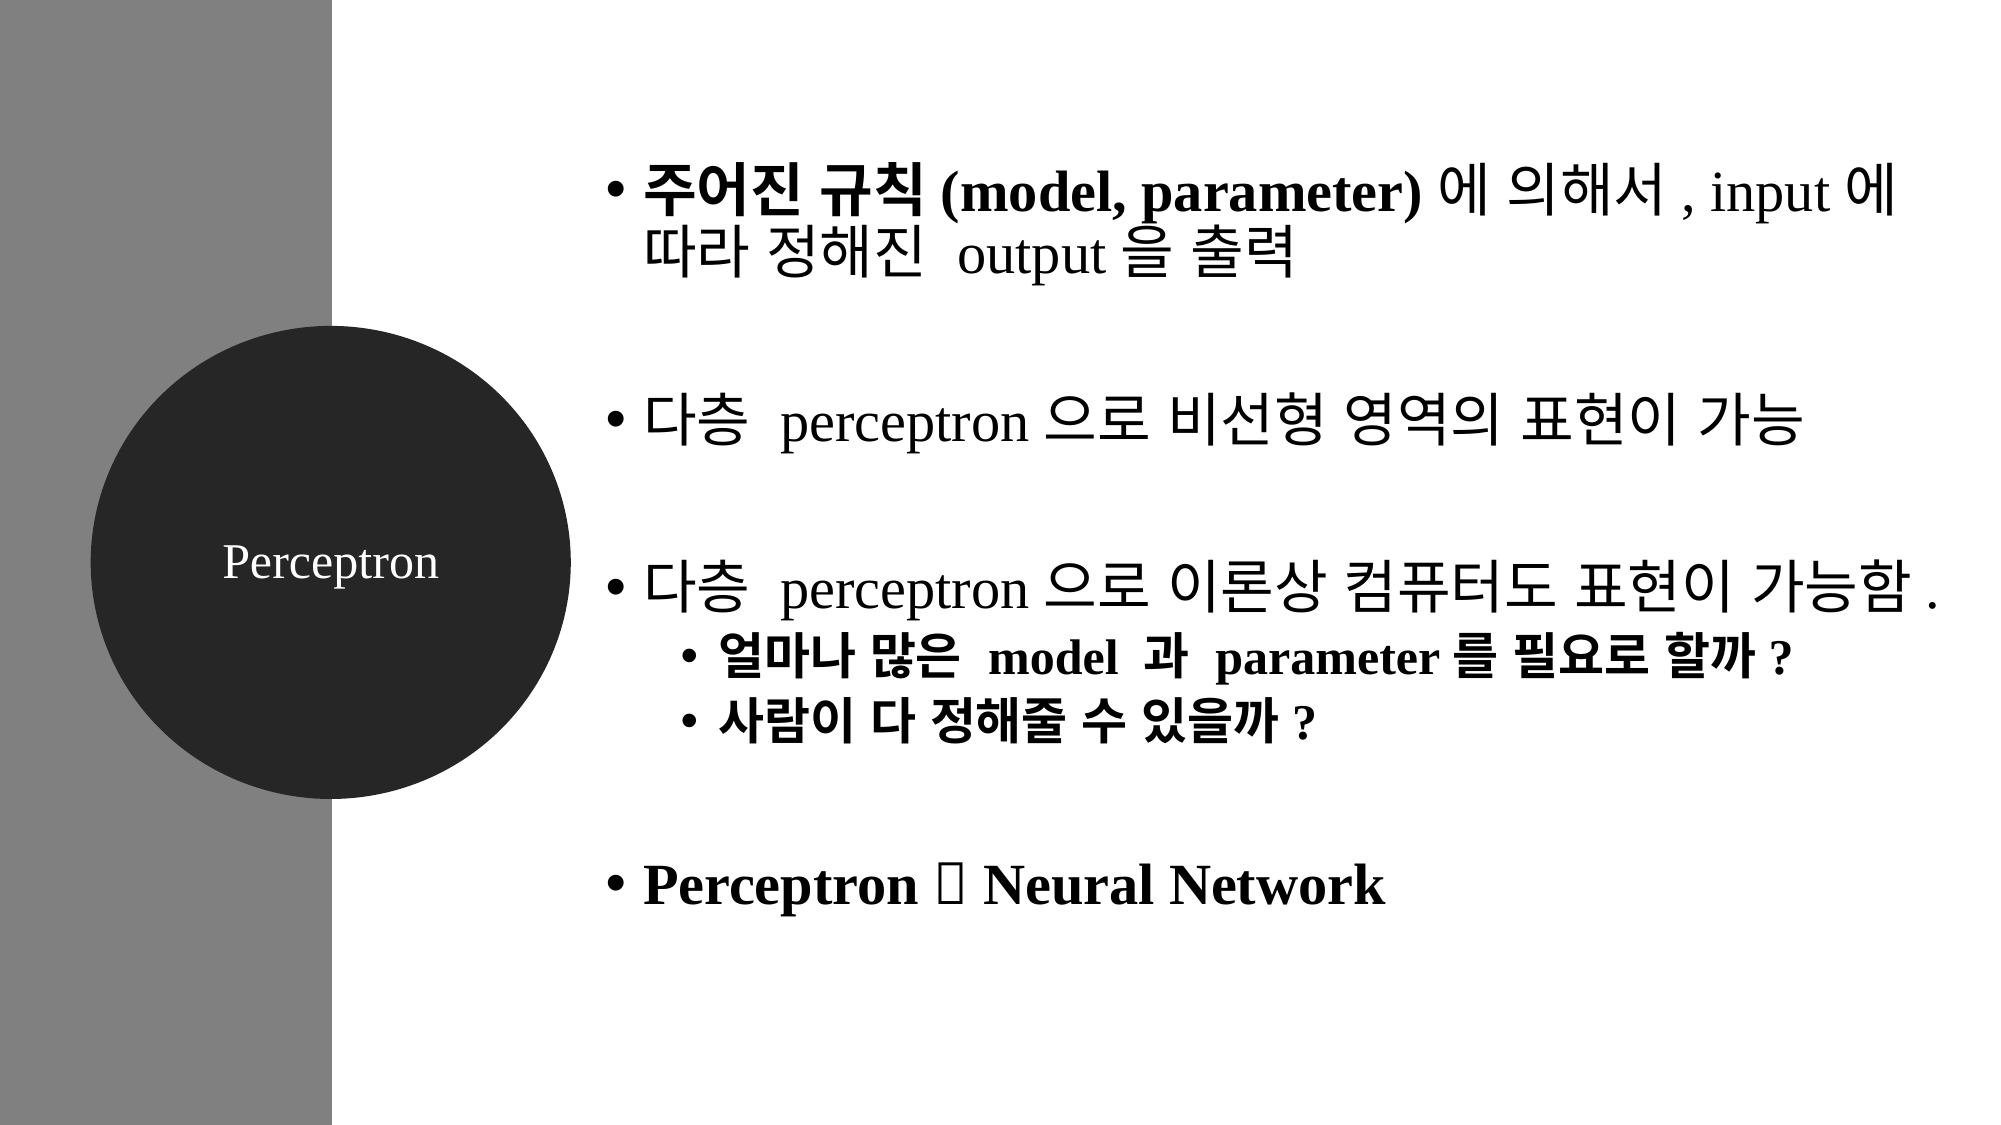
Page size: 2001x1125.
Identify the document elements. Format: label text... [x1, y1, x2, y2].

text_box [0, 0, 333, 1125]
list 주어진 규칙(model, parameter)에 의해서, input에 따라 정해진 output을 출력 다층 perceptron으로 비선형 영역의 표현이 가능 다층 perceptron으로 이론상 컴퓨터도 표현이 가능함. 얼마나 많은 model 과 parameter를 필요로 할까? 사람이 다 정해줄 수 있을까? Perceptron  Neural Network [590, 153, 2000, 945]
text_box Perceptron [105, 340, 557, 785]
